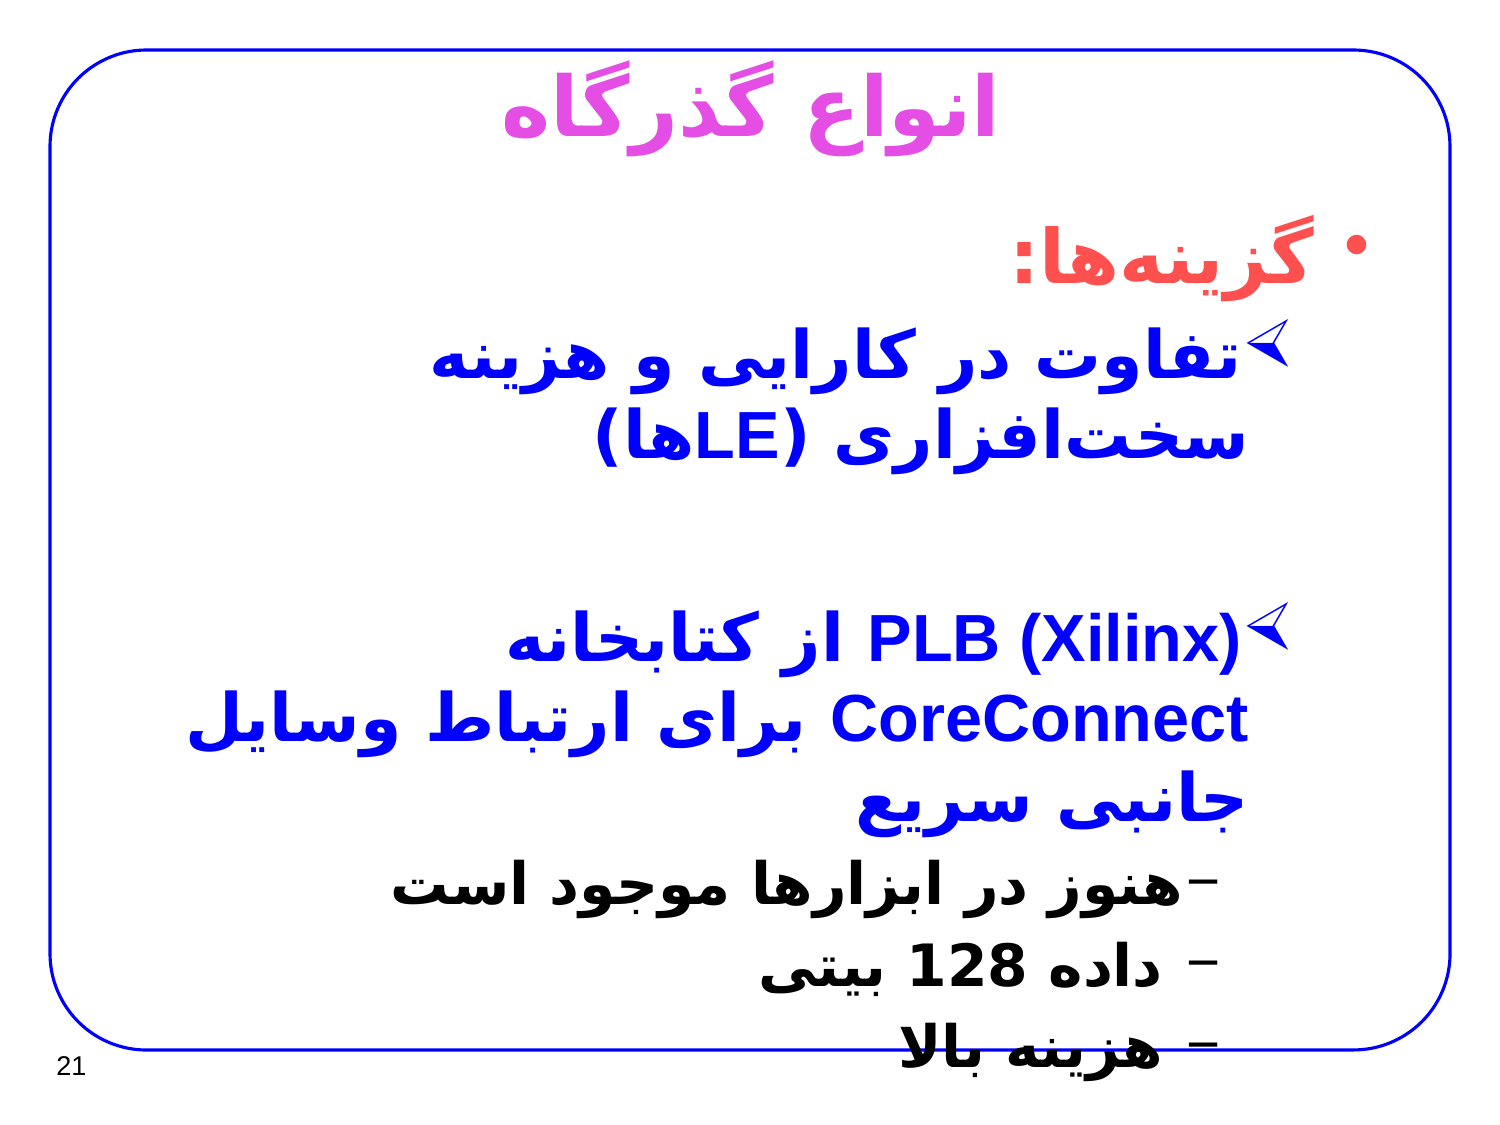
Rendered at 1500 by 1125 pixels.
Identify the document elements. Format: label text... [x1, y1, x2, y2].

list گزینه‌ها: تفاوت در کارایی و هزینه سخت‌افزاری (LEها) PLB (Xilinx) از کتابخانه CoreConnect برای ارتباط وسایل جانبی سریع هنوز در ابزارها موجود است داده 128 بیتی هزینه بالا [112, 199, 1388, 963]
slide_number 21 [8, 1036, 101, 1093]
title انواع گذرگاه [113, 65, 1390, 140]
